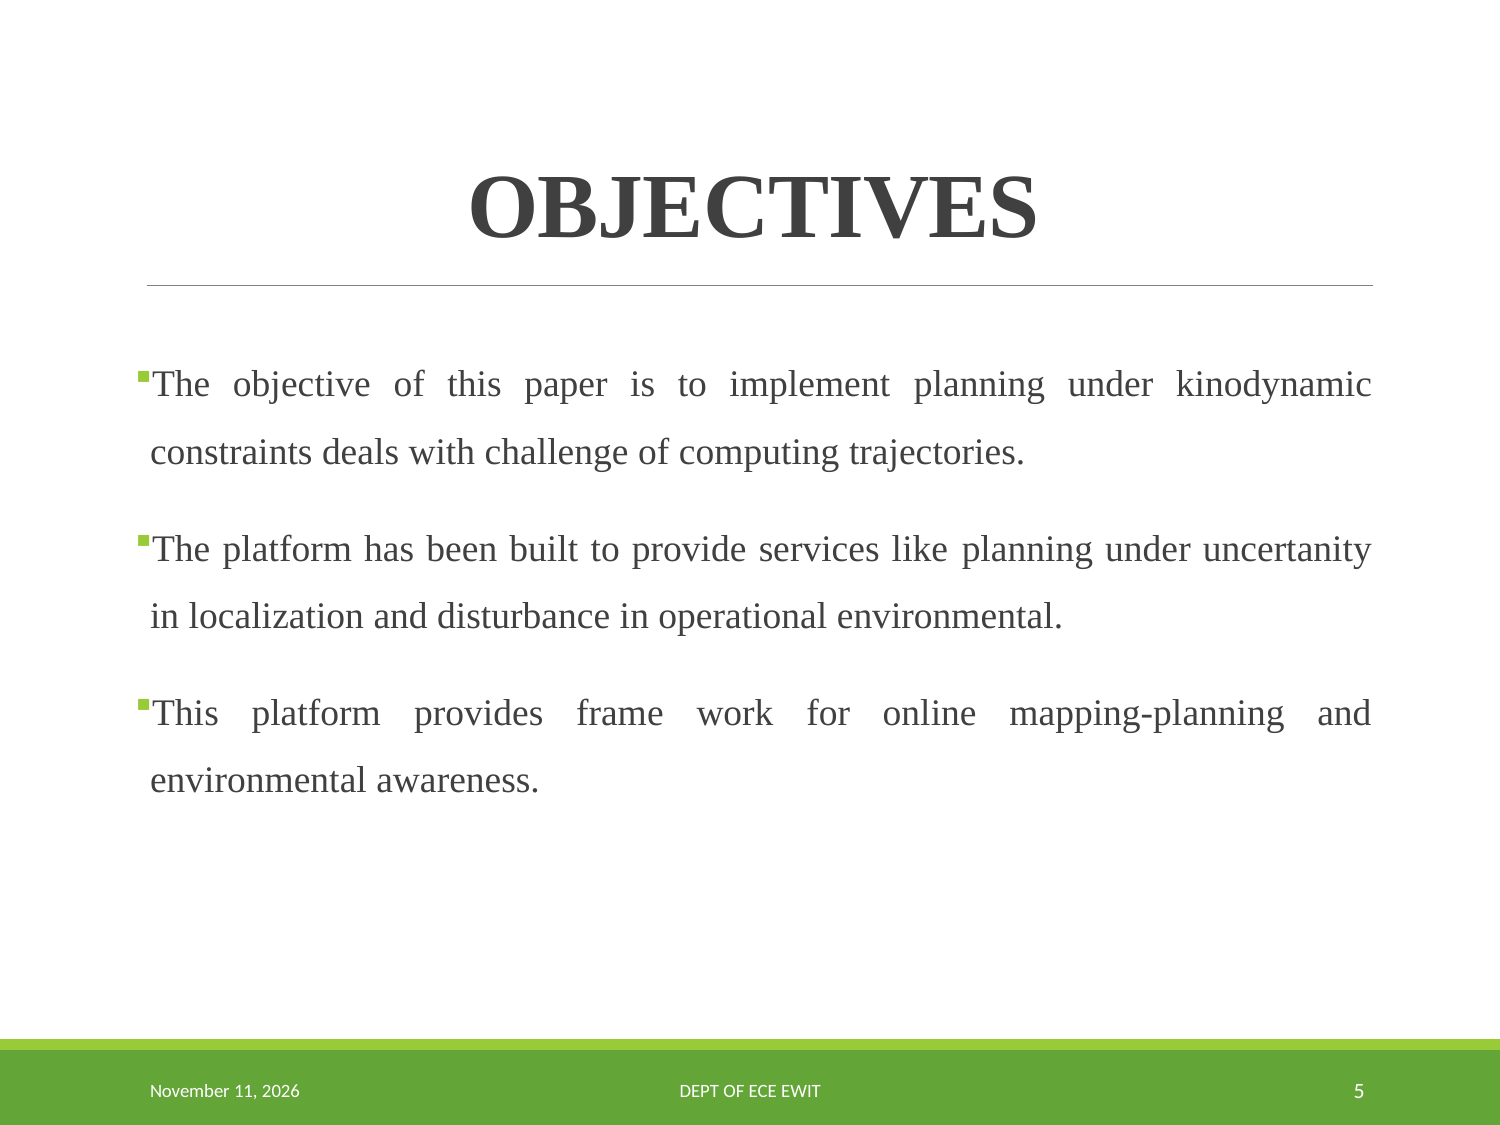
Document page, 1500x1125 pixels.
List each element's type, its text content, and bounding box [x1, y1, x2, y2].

slide_number 5 [1218, 1059, 1380, 1120]
title OBJECTIVES [135, 64, 1373, 265]
footer DEPT of ECE EWIT [453, 1059, 1047, 1120]
list The objective of this paper is to implement planning under kinodynamic constraints deals with challenge of computing trajectories. The platform has been built to provide services like planning under uncertanity in localization and disturbance in operational environmental. This platform provides frame work for online mapping-planning and environmental awareness. [135, 329, 1373, 963]
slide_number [135, 1059, 440, 1120]
